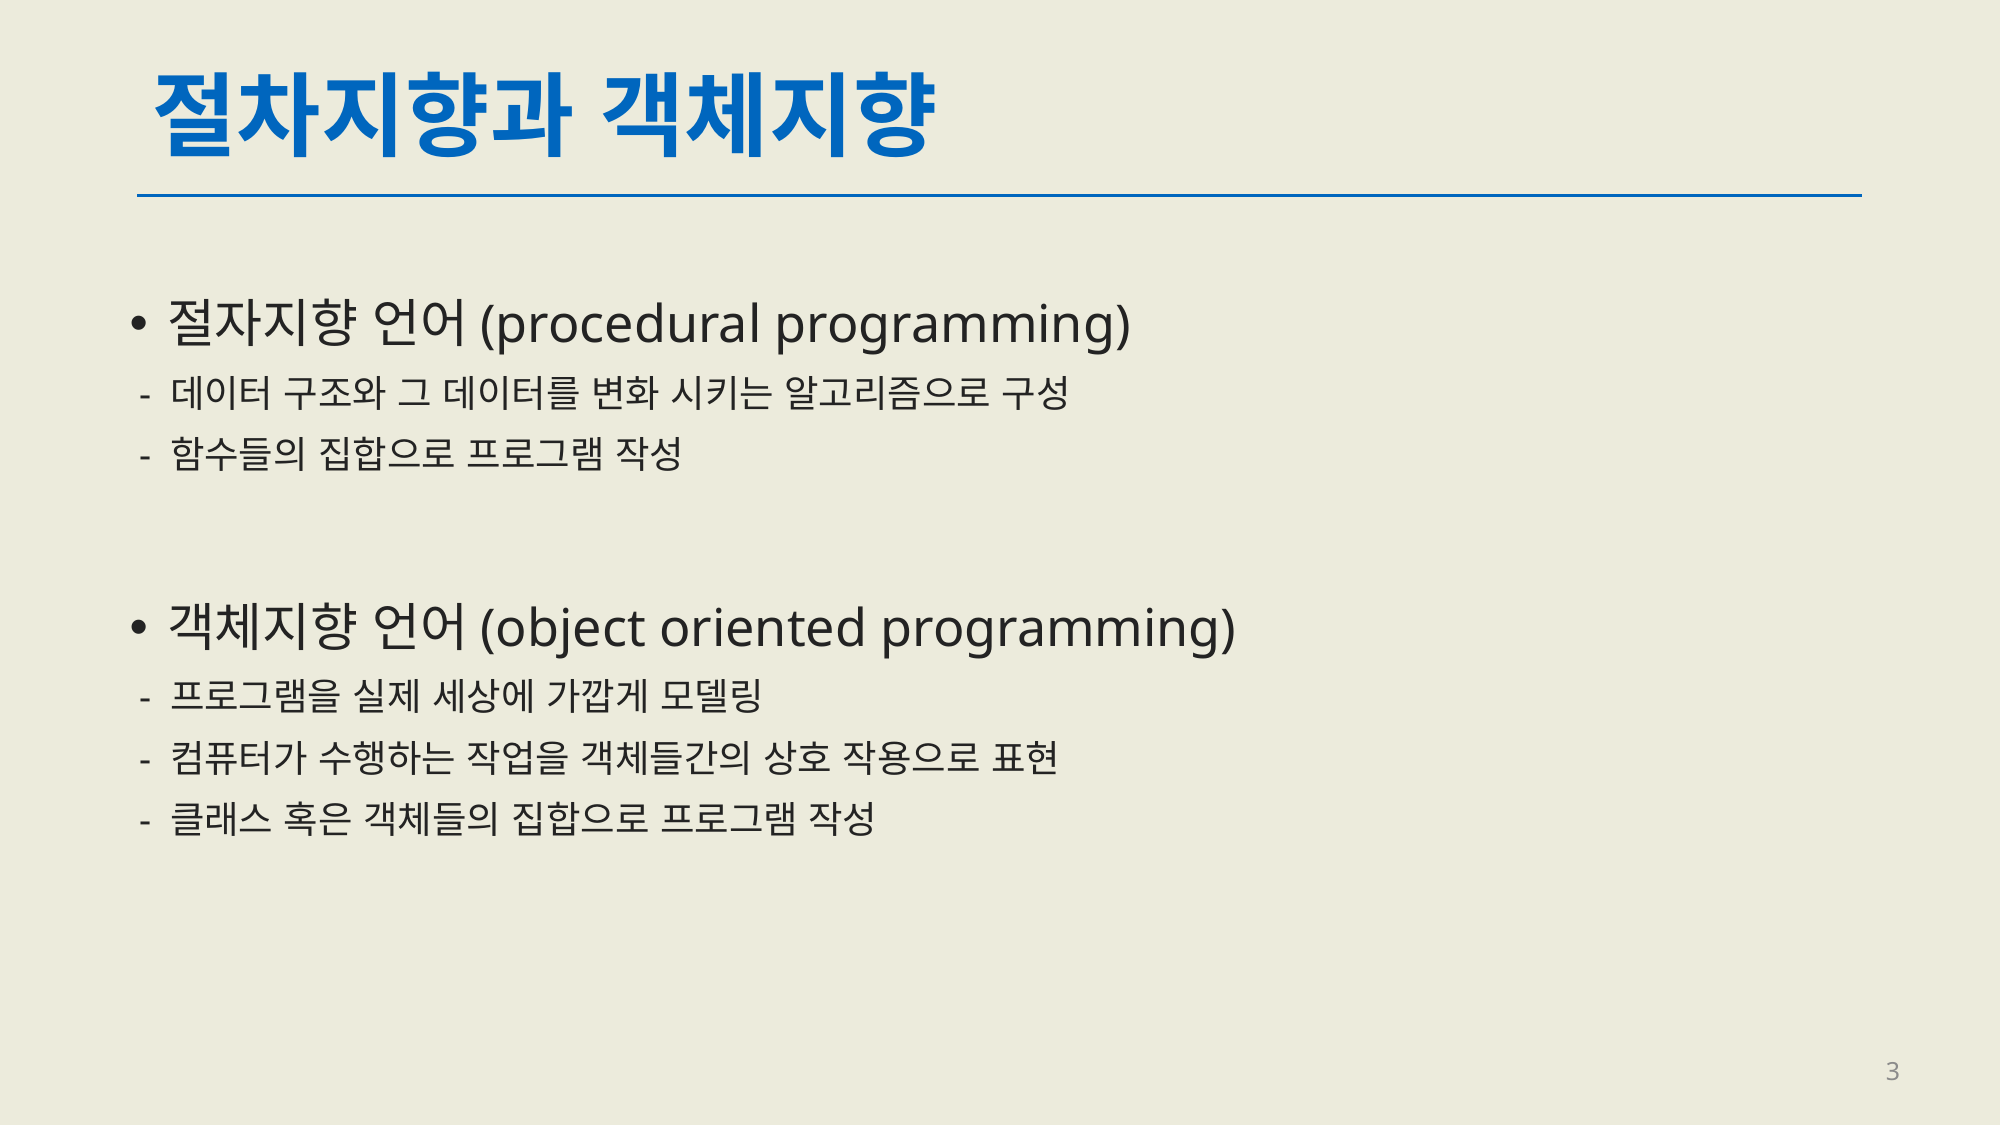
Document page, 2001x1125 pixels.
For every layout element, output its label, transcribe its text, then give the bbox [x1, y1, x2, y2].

text_box 객체지향 언어(object oriented programming) - 프로그램을 실제 세상에 가깝게 모델링 - 컴퓨터가 수행하는 작업을 객체들간의 상호 작용으로 표현 - 클래스 혹은 객체들의 집합으로 프로그램 작성 [114, 593, 1800, 858]
title 절차지향과 객체지향 [137, 59, 1863, 180]
list 절자지향 언어(procedural programming) - 데이터 구조와 그 데이터를 변화 시키는 알고리즘으로 구성 - 함수들의 집합으로 프로그램 작성 [114, 290, 1800, 497]
slide_number 3 [1465, 1042, 1916, 1103]
